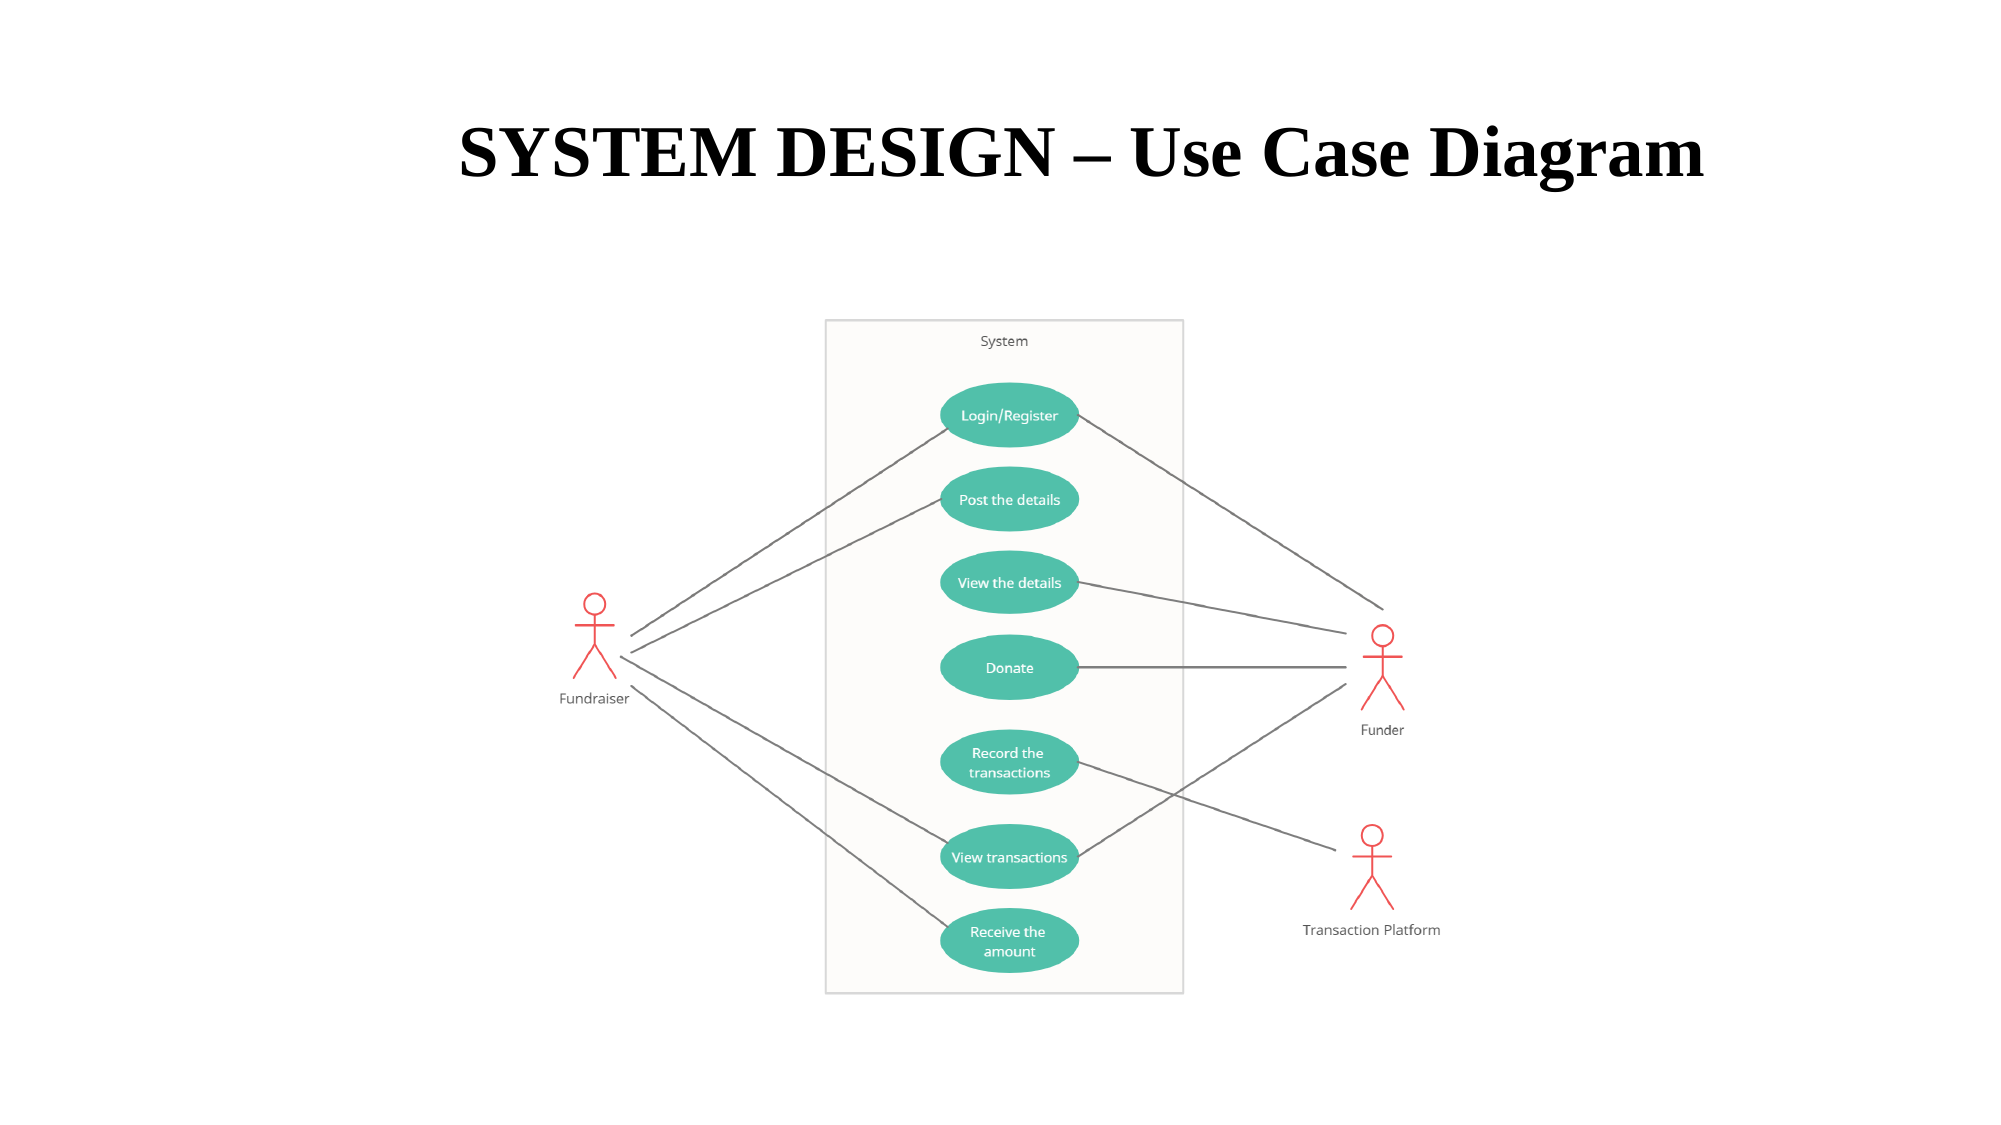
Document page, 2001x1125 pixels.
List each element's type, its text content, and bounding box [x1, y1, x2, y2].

title SYSTEM DESIGN – Use Case Diagram [351, 47, 1814, 258]
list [538, 299, 1462, 1014]
